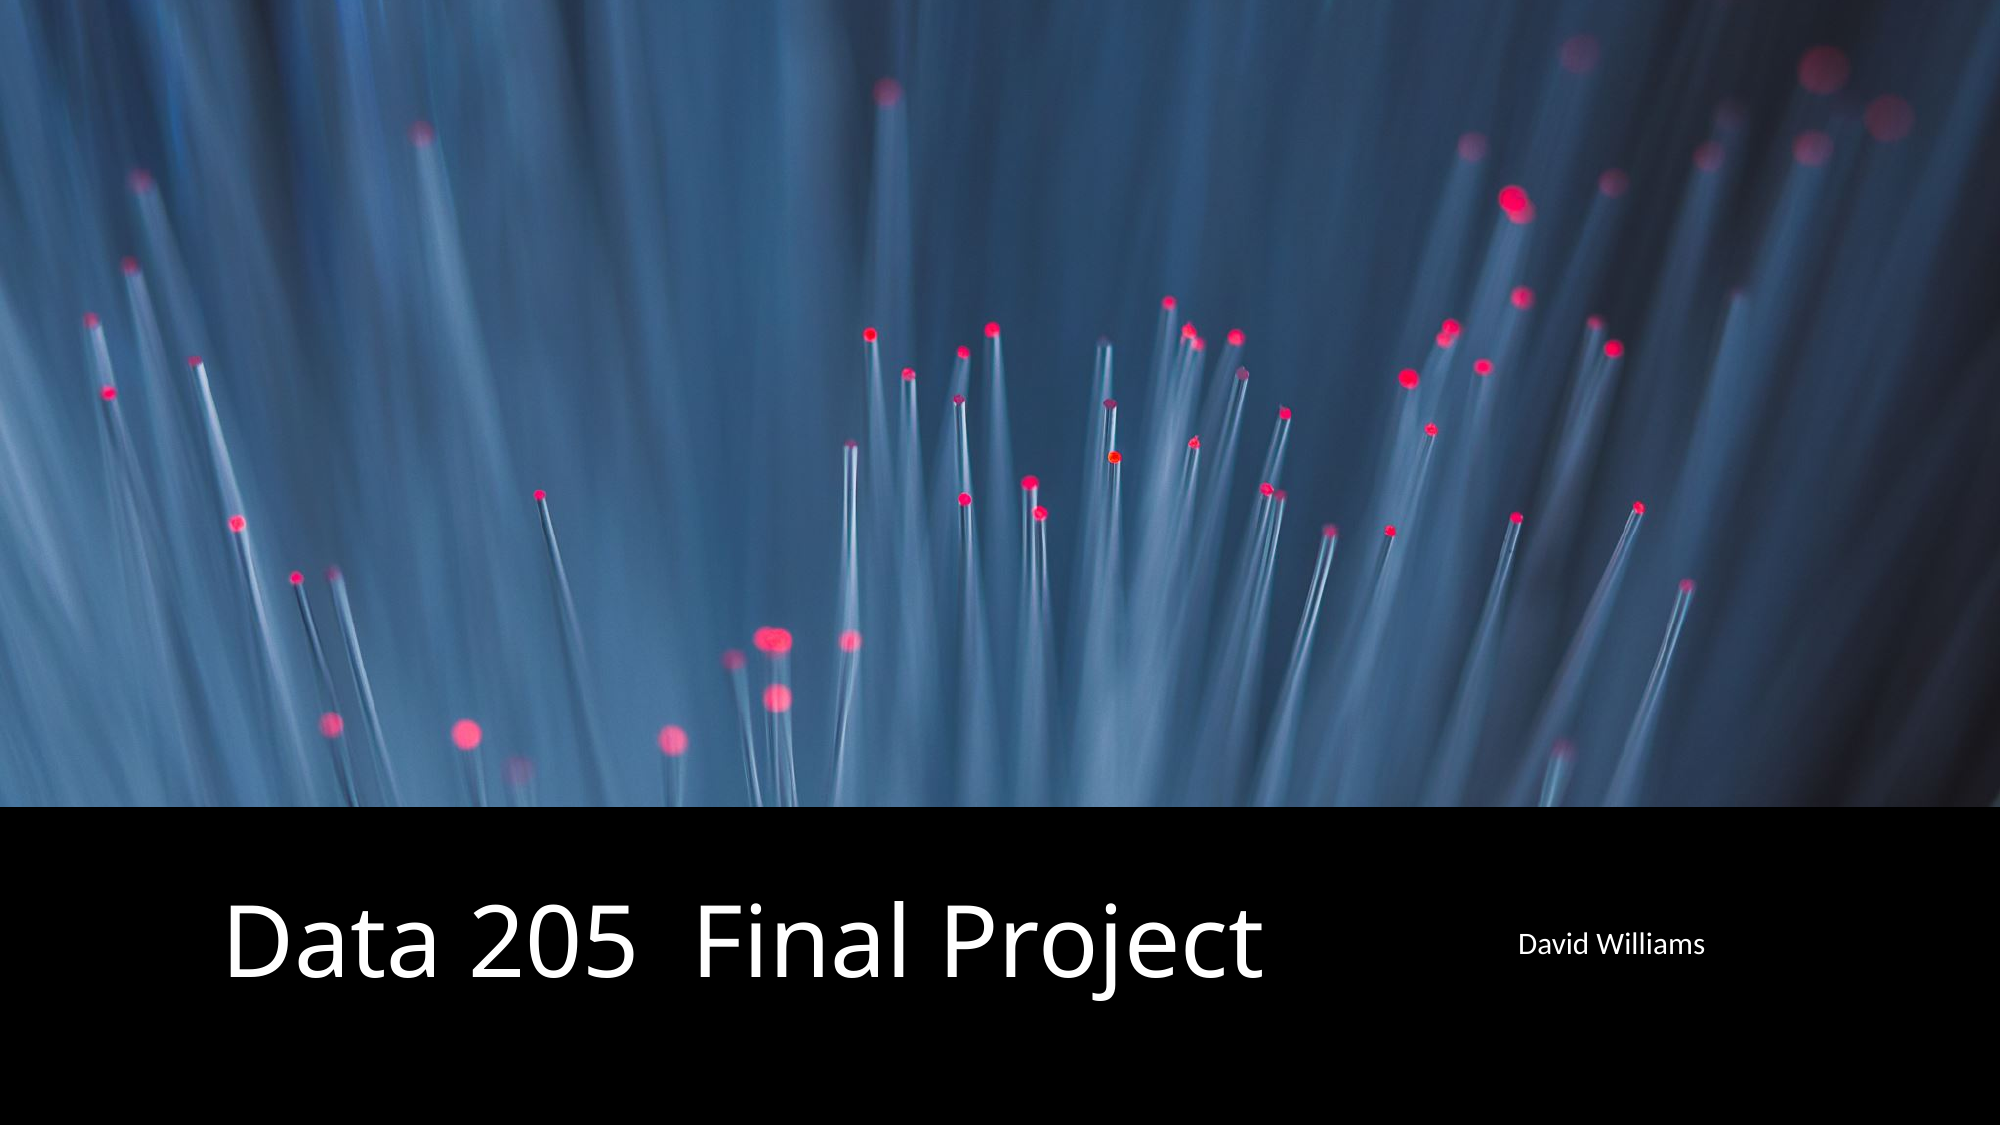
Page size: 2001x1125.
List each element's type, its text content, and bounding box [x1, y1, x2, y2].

subtitle David Williams [1359, 840, 1865, 1050]
picture [0, 0, 2000, 807]
title Data 205 Final Project [135, 840, 1307, 1050]
